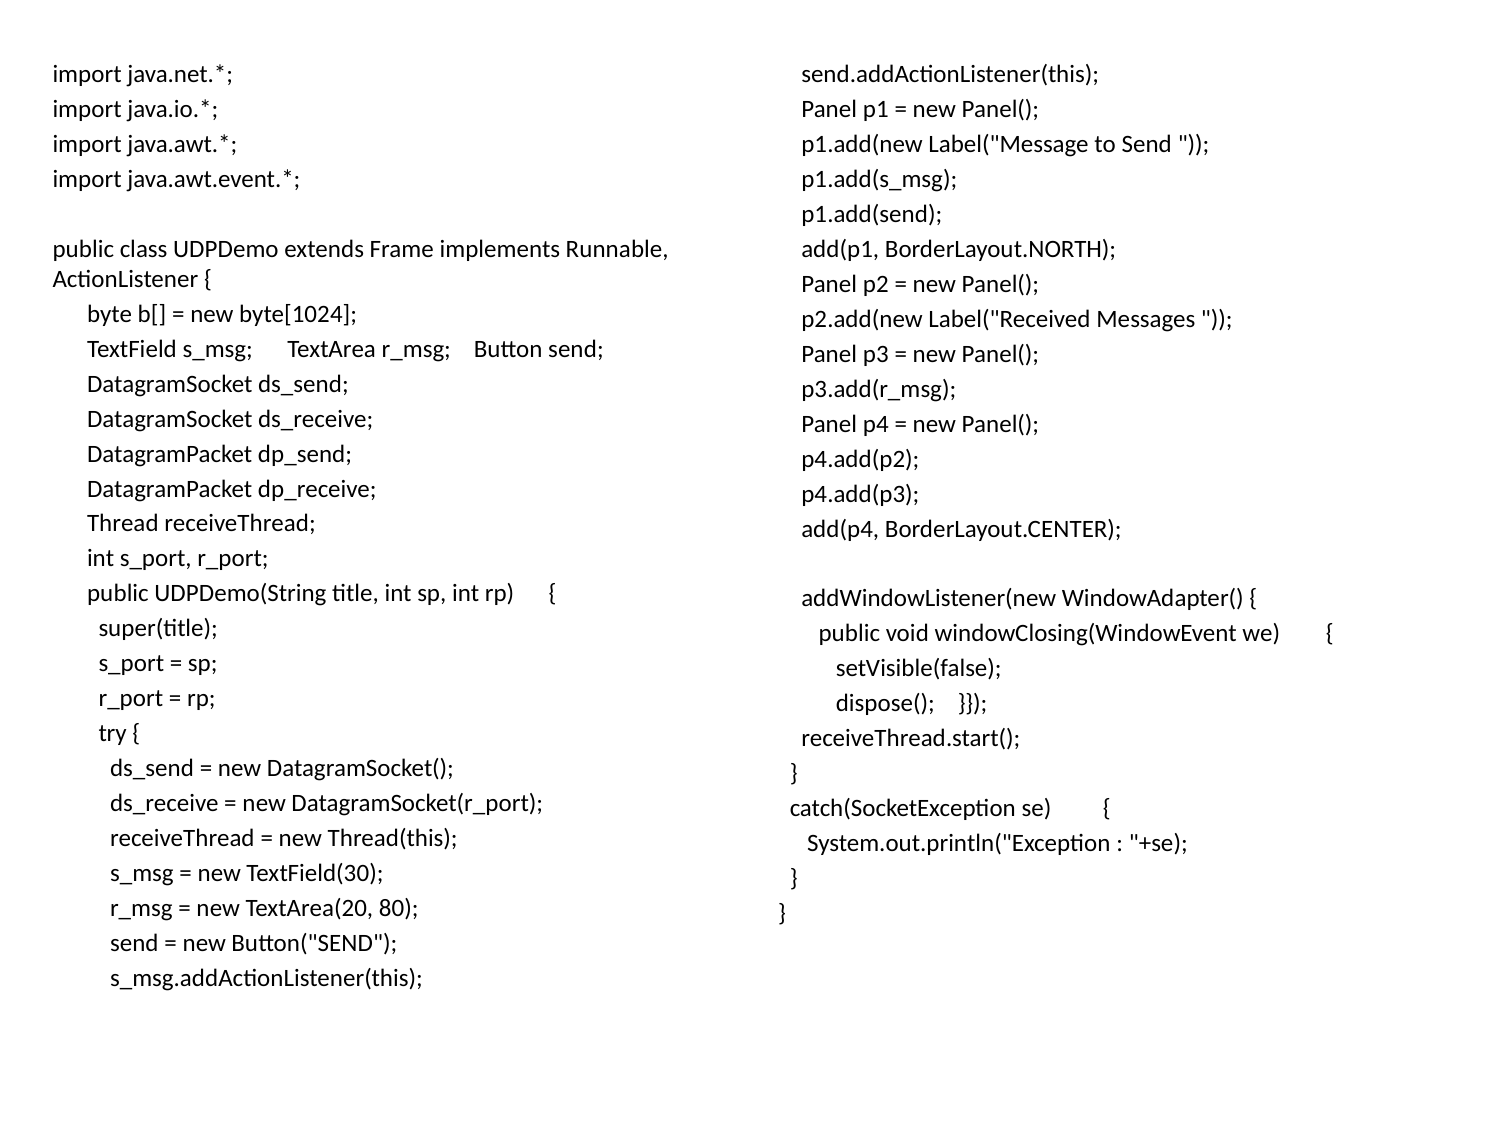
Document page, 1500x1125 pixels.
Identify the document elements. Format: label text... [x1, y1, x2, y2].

list import java.net.*; import java.io.*; import java.awt.*; import java.awt.event.*; public class UDPDemo extends Frame implements Runnable, ActionListener { byte b[] = new byte[1024]; TextField s_msg; TextArea r_msg; Button send; DatagramSocket ds_send; DatagramSocket ds_receive; DatagramPacket dp_send; DatagramPacket dp_receive; Thread receiveThread; int s_port, r_port; public UDPDemo(String title, int sp, int rp) { super(title); s_port = sp; r_port = rp; try { ds_send = new DatagramSocket(); ds_receive = new DatagramSocket(r_port); receiveThread = new Thread(this); s_msg = new TextField(30); r_msg = new TextArea(20, 80); send = new Button("SEND"); s_msg.addActionListener(this); send.addActionListener(this); Panel p1 = new Panel(); p1.add(new Label("Message to Send ")); p1.add(s_msg); p1.add(send); add(p1, BorderLayout.NORTH); Panel p2 = new Panel(); p2.add(new Label("Received Messages ")); Panel p3 = new Panel(); p3.add(r_msg); Panel p4 = new Panel(); p4.add(p2); p4.add(p3); add(p4, BorderLayout.CENTER); addWindowListener(new WindowAdapter() { public void windowClosing(WindowEvent we) { setVisible(false); dispose(); }}); receiveThread.start(); } catch(SocketException se) { System.out.println("Exception : "+se); } } [37, 50, 1450, 1025]
